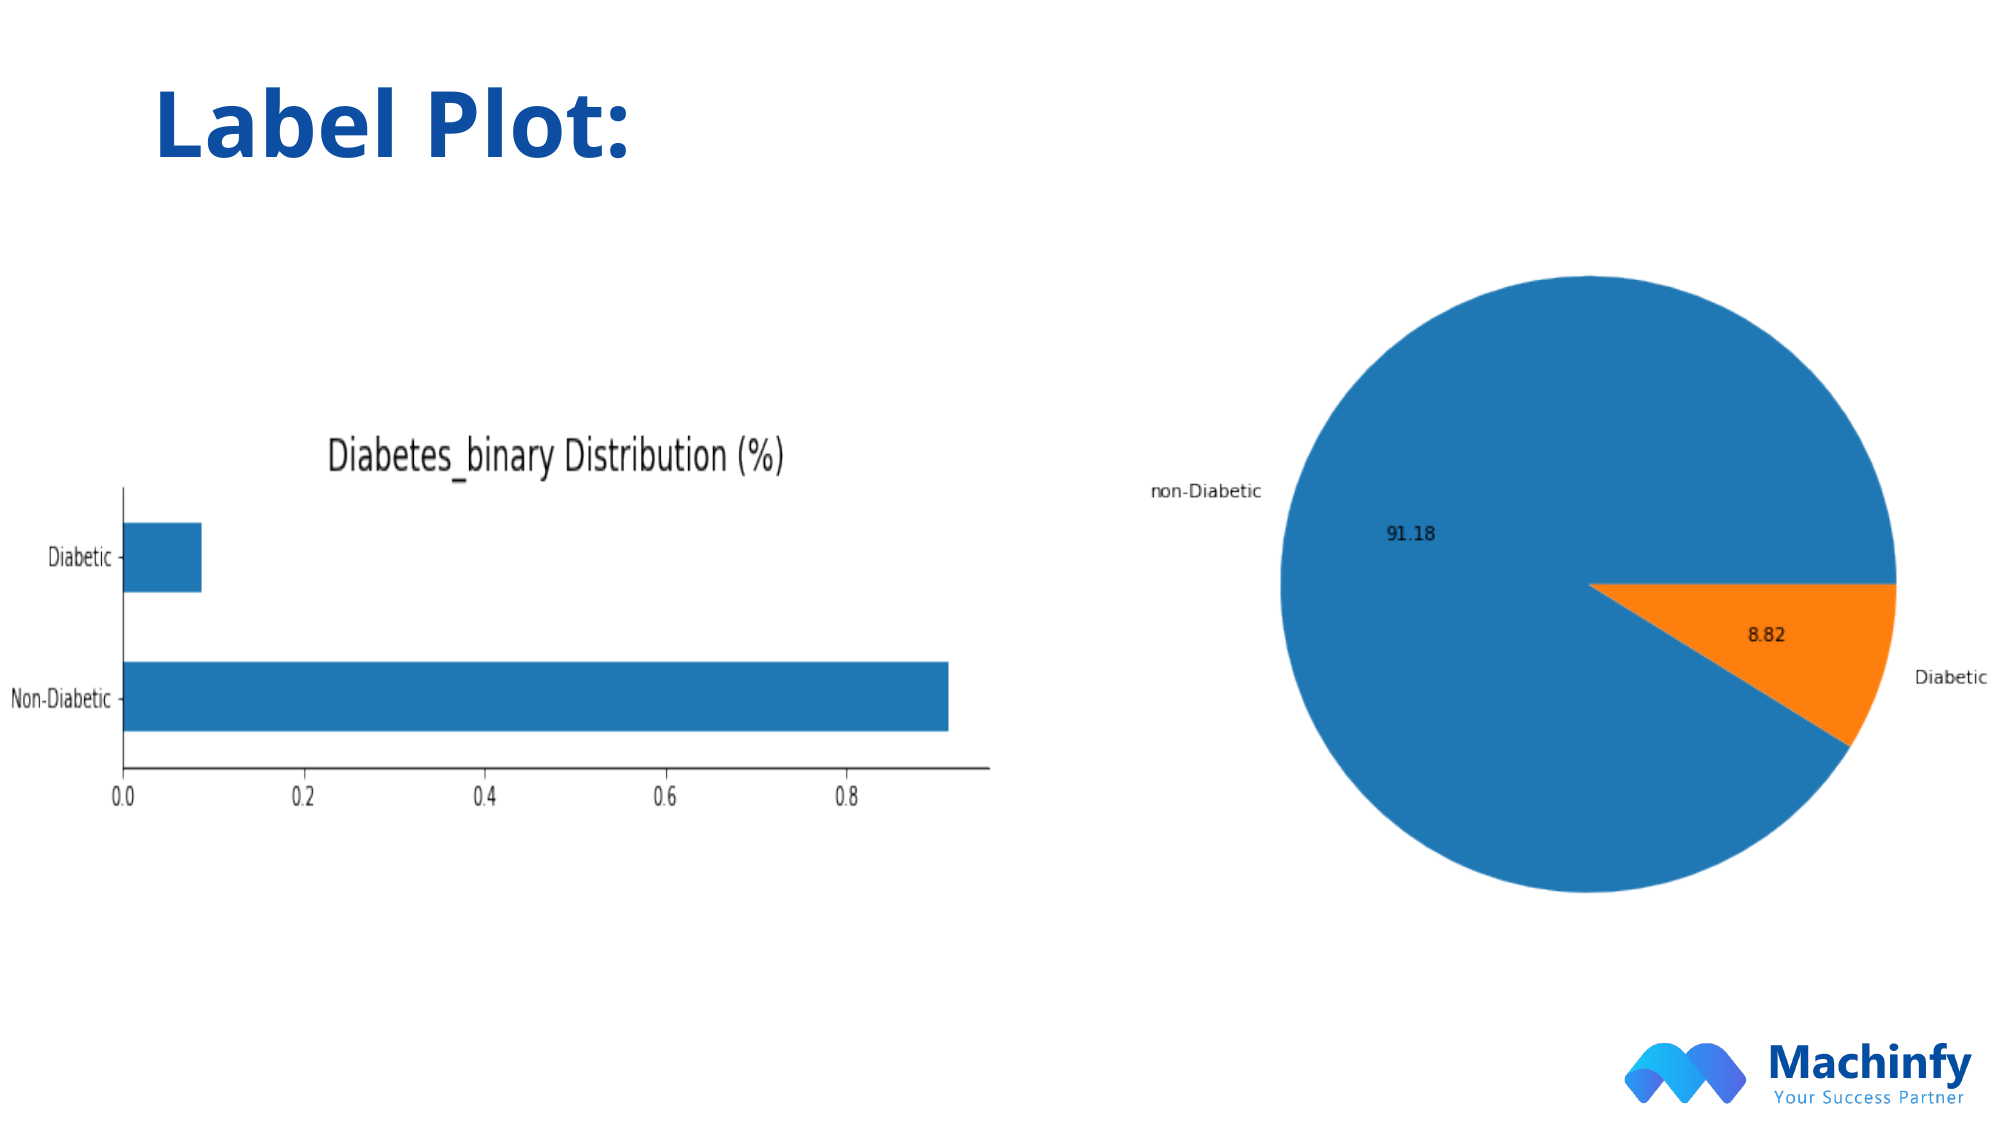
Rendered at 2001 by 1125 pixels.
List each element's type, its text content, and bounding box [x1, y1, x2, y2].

picture [0, 418, 1000, 830]
text_box Label Plot: [137, 59, 1863, 278]
picture [1137, 264, 2000, 906]
picture [1621, 1035, 1977, 1111]
